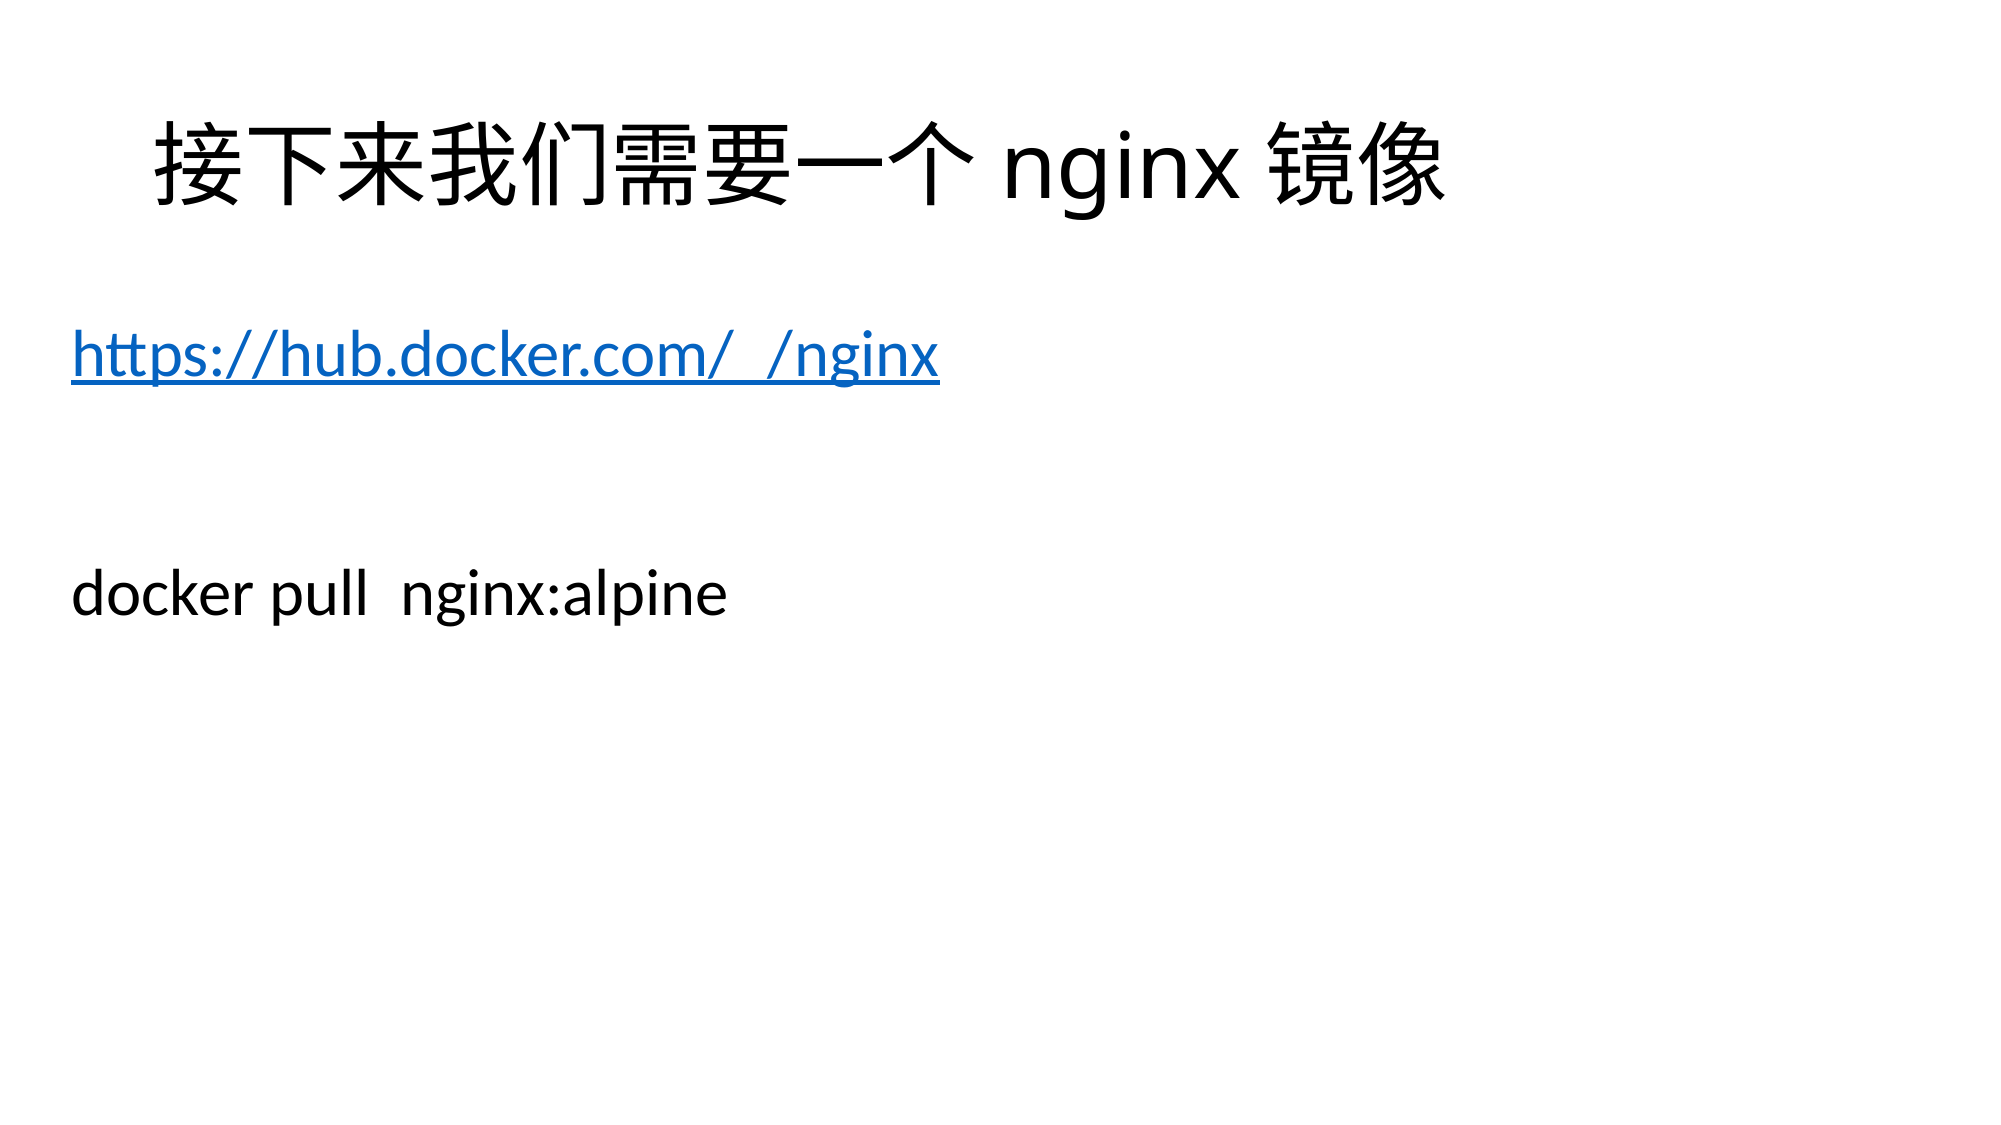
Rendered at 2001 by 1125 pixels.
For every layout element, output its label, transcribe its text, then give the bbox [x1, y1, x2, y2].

text_box https://hub.docker.com/_/nginx docker pull nginx:alpine [56, 301, 1616, 717]
title 接下来我们需要一个nginx镜像 [137, 59, 1863, 278]
